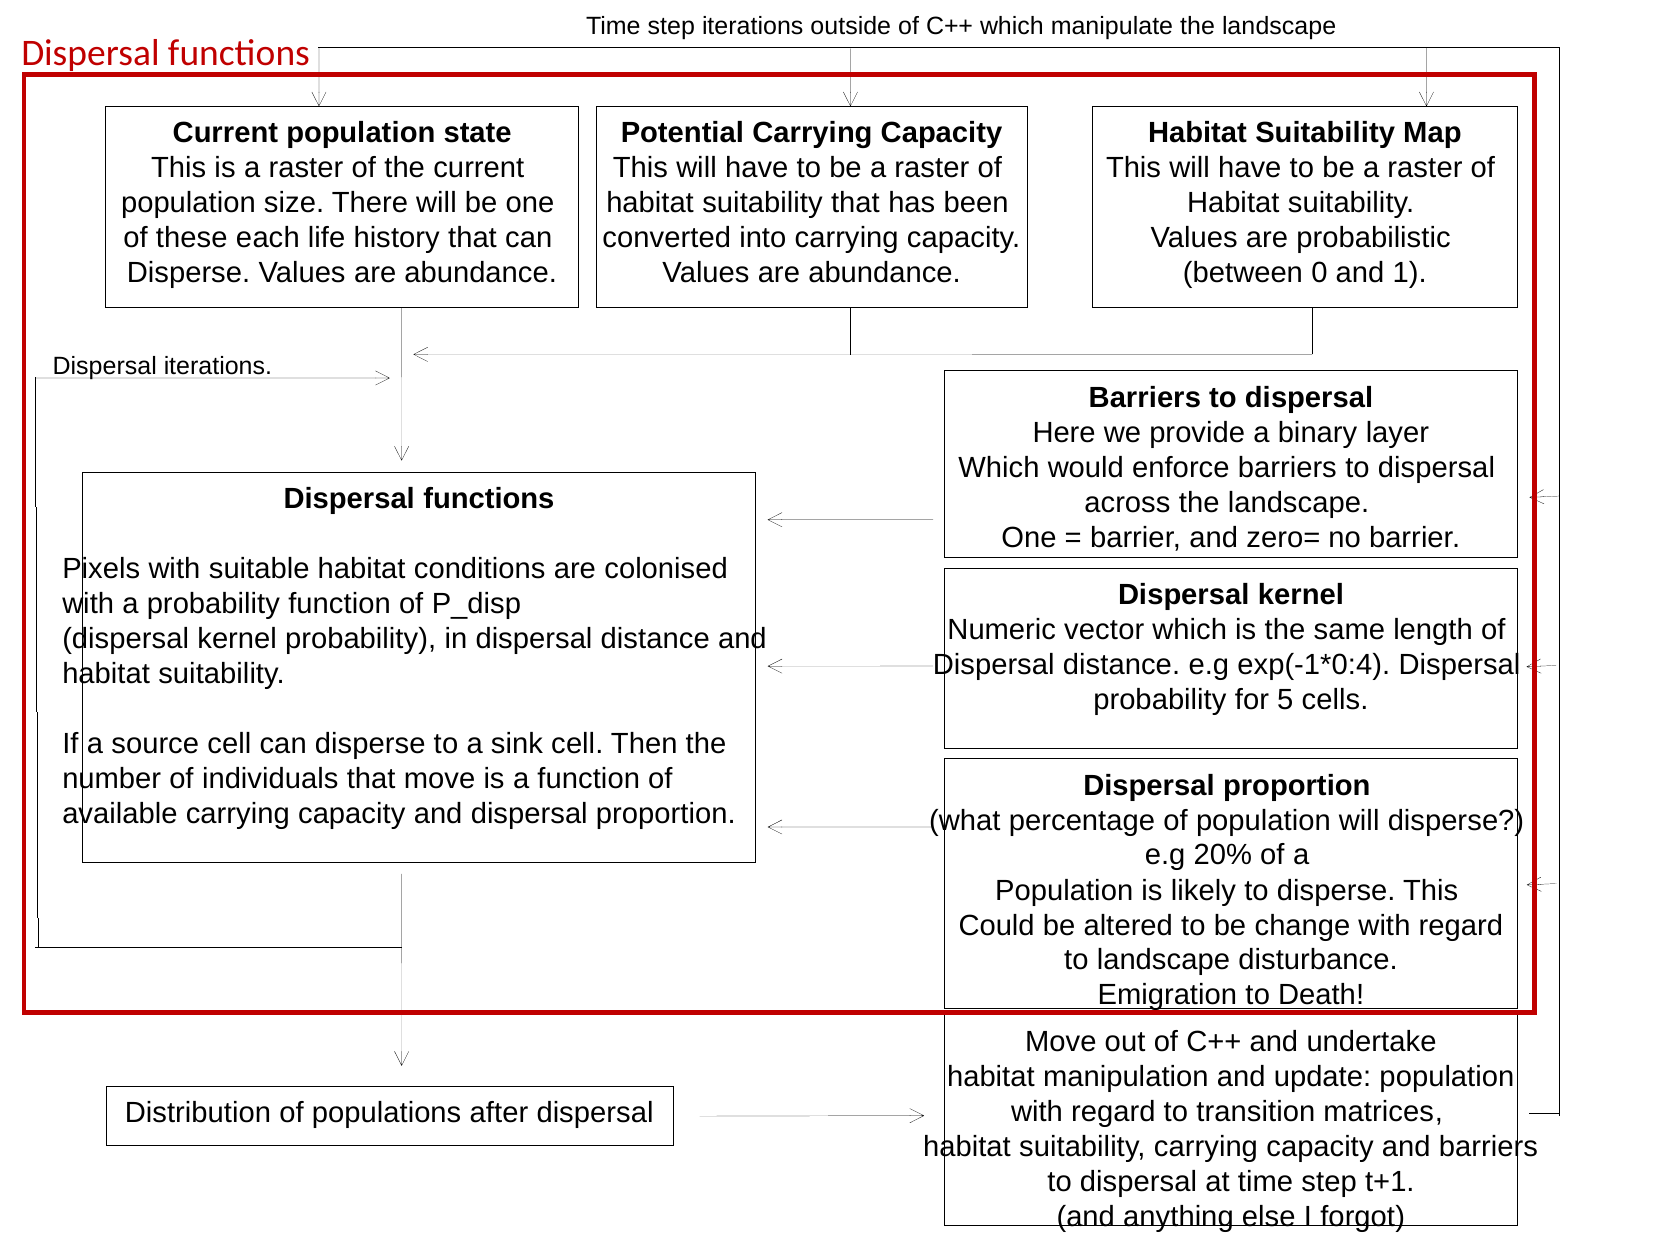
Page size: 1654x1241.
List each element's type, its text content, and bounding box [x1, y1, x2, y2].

text_box Dispersal functions [6, 20, 378, 80]
text_box [394, 1014, 409, 1066]
text_box [23, 74, 1536, 1014]
text_box [699, 1108, 925, 1123]
text_box Move out of C++ and undertake habitat manipulation and update: population with regard to transition matrices, habitat suitability, carrying capacity and barriers to dispersal at time step t+1. (and anything else I forgot) [944, 1014, 1518, 1226]
text_box Time step iterations outside of C++ which manipulate the landscape [571, 2, 1354, 47]
text_box Distribution of populations after dispersal [106, 1086, 674, 1146]
